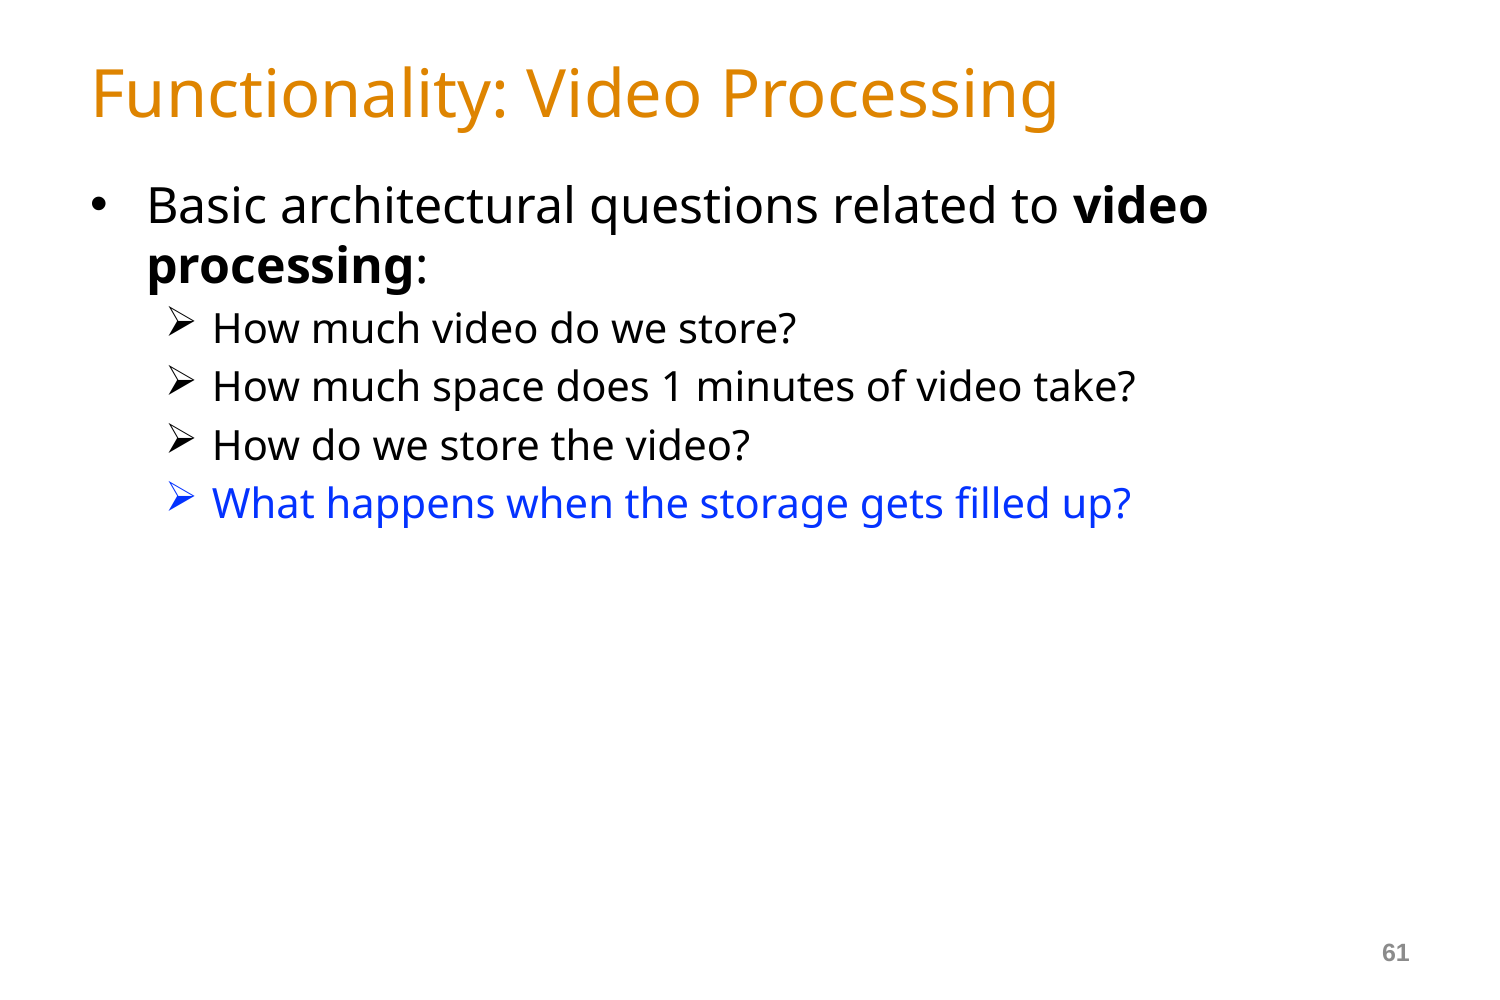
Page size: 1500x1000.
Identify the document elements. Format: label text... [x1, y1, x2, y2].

list Basic architectural questions related to video processing: How much video do we store? How much space does 1 minutes of video take? How do we store the video? What happens when the storage gets filled up? [75, 165, 1425, 894]
title Functionality: Video Processing [75, 40, 1425, 142]
slide_number 61 [1074, 926, 1425, 981]
